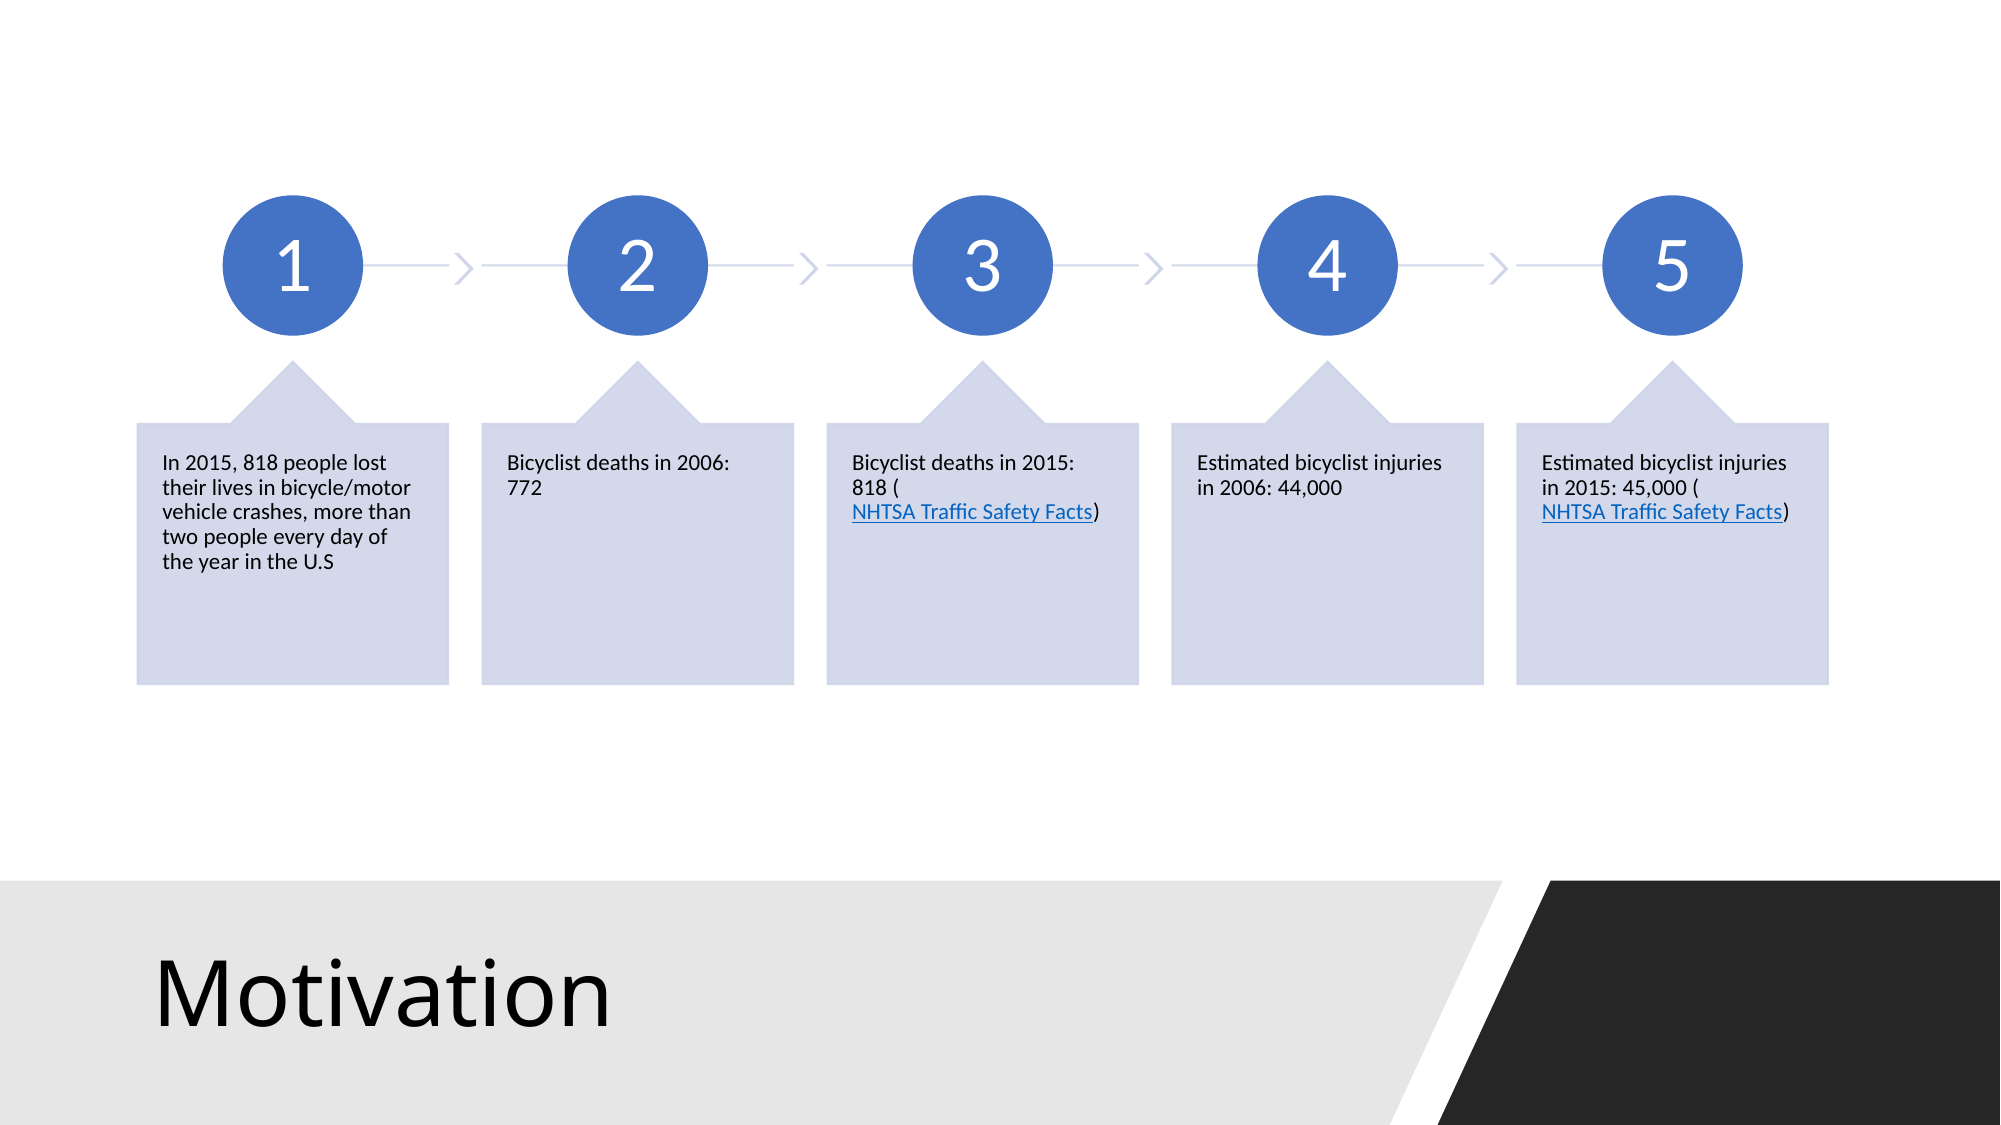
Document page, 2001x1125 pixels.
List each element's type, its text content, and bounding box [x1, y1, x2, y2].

text_box [0, 879, 1505, 1125]
title Motivation [137, 907, 1404, 1087]
text_box [1436, 879, 2000, 1125]
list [137, 105, 1863, 775]
